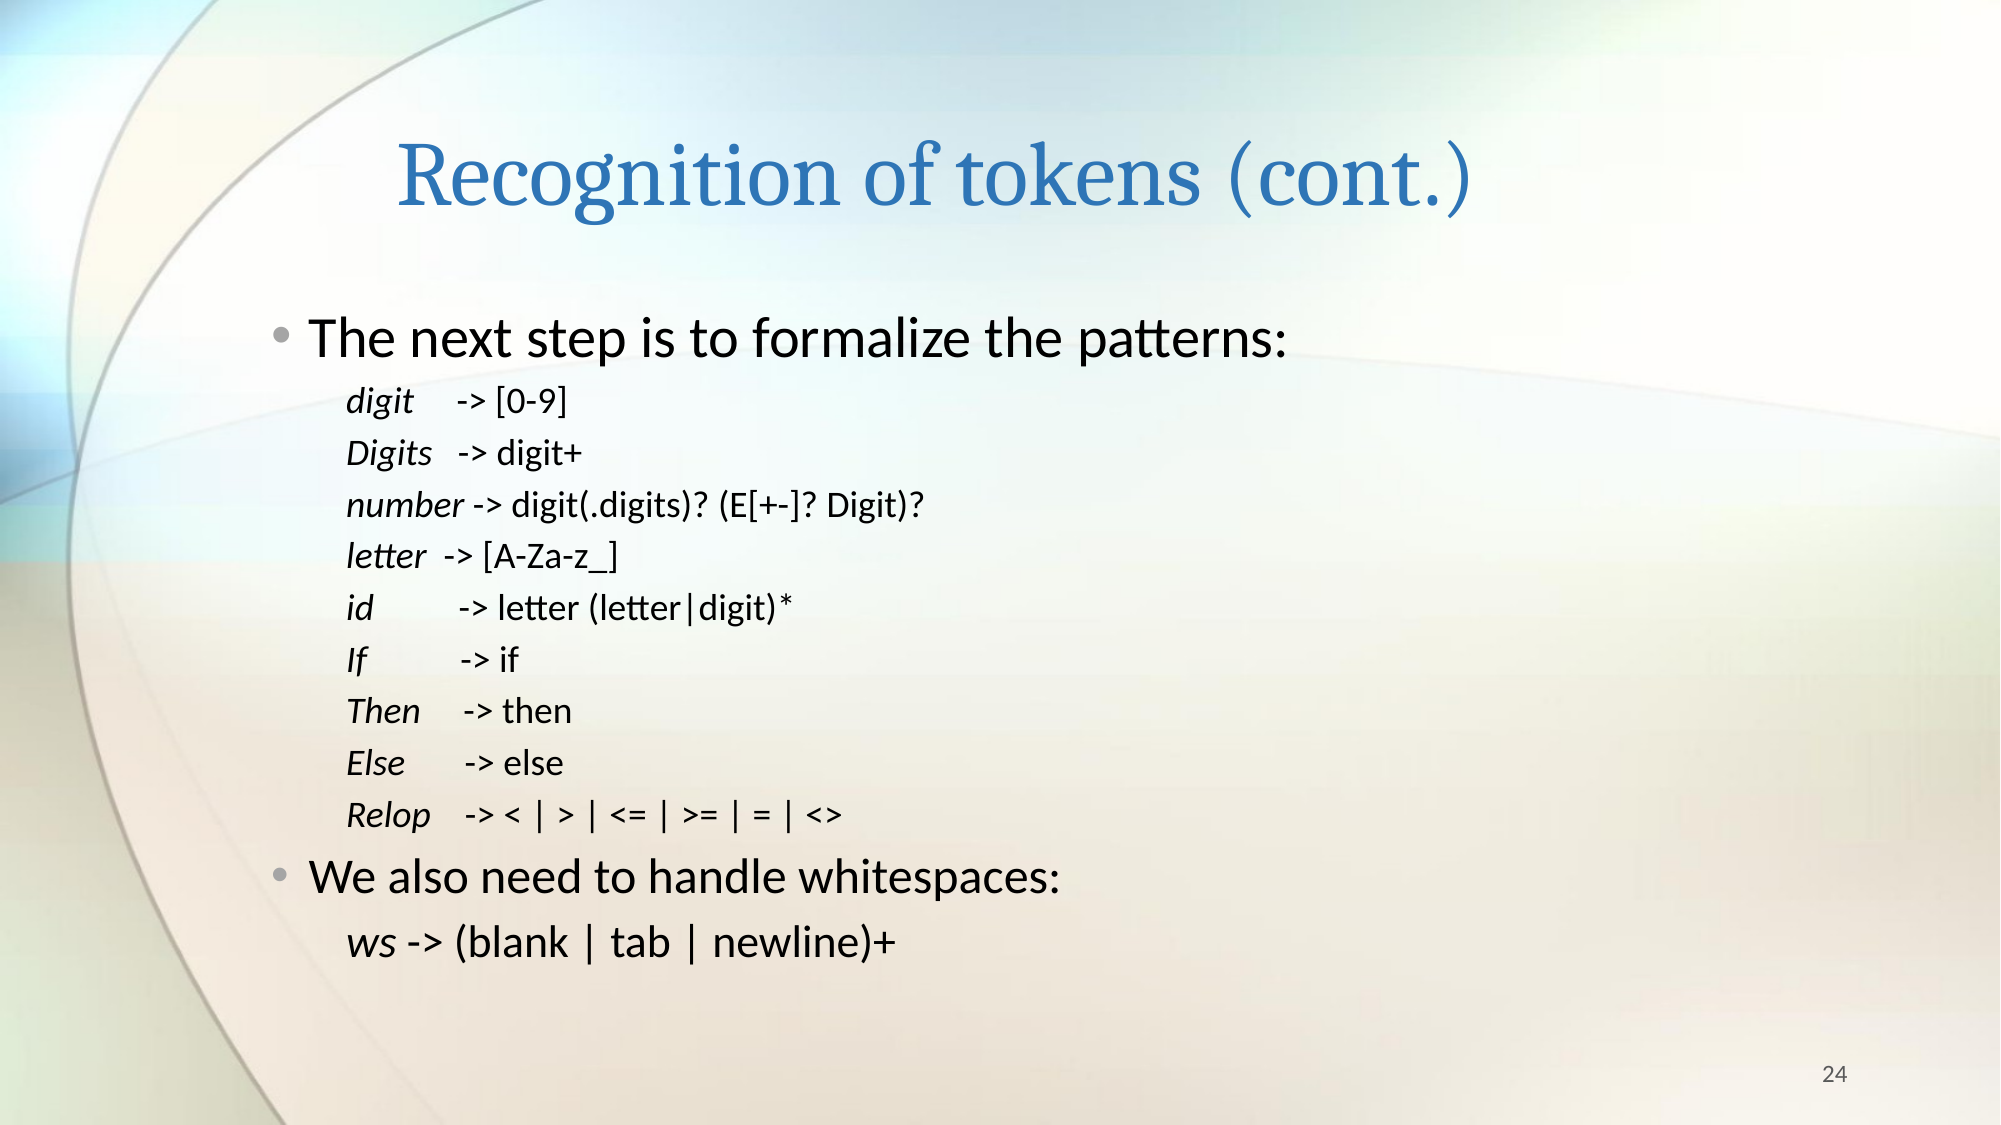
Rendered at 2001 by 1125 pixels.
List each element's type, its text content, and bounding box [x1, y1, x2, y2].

title Recognition of tokens (cont.) [381, 59, 1863, 278]
picture [0, 0, 2001, 1125]
list The next step is to formalize the patterns: digit -> [0-9] Digits -> digit+ number -> digit(.digits)? (E[+-]? Digit)? letter -> [A-Za-z_] id -> letter (letter|digit)* If -> if Then -> then Else -> else Relop -> < | > | <= | >= | = | <> We also need to handle whitespaces: ws -> (blank | tab | newline)+ [256, 299, 1863, 1014]
slide_number 24 [1325, 1042, 1863, 1103]
